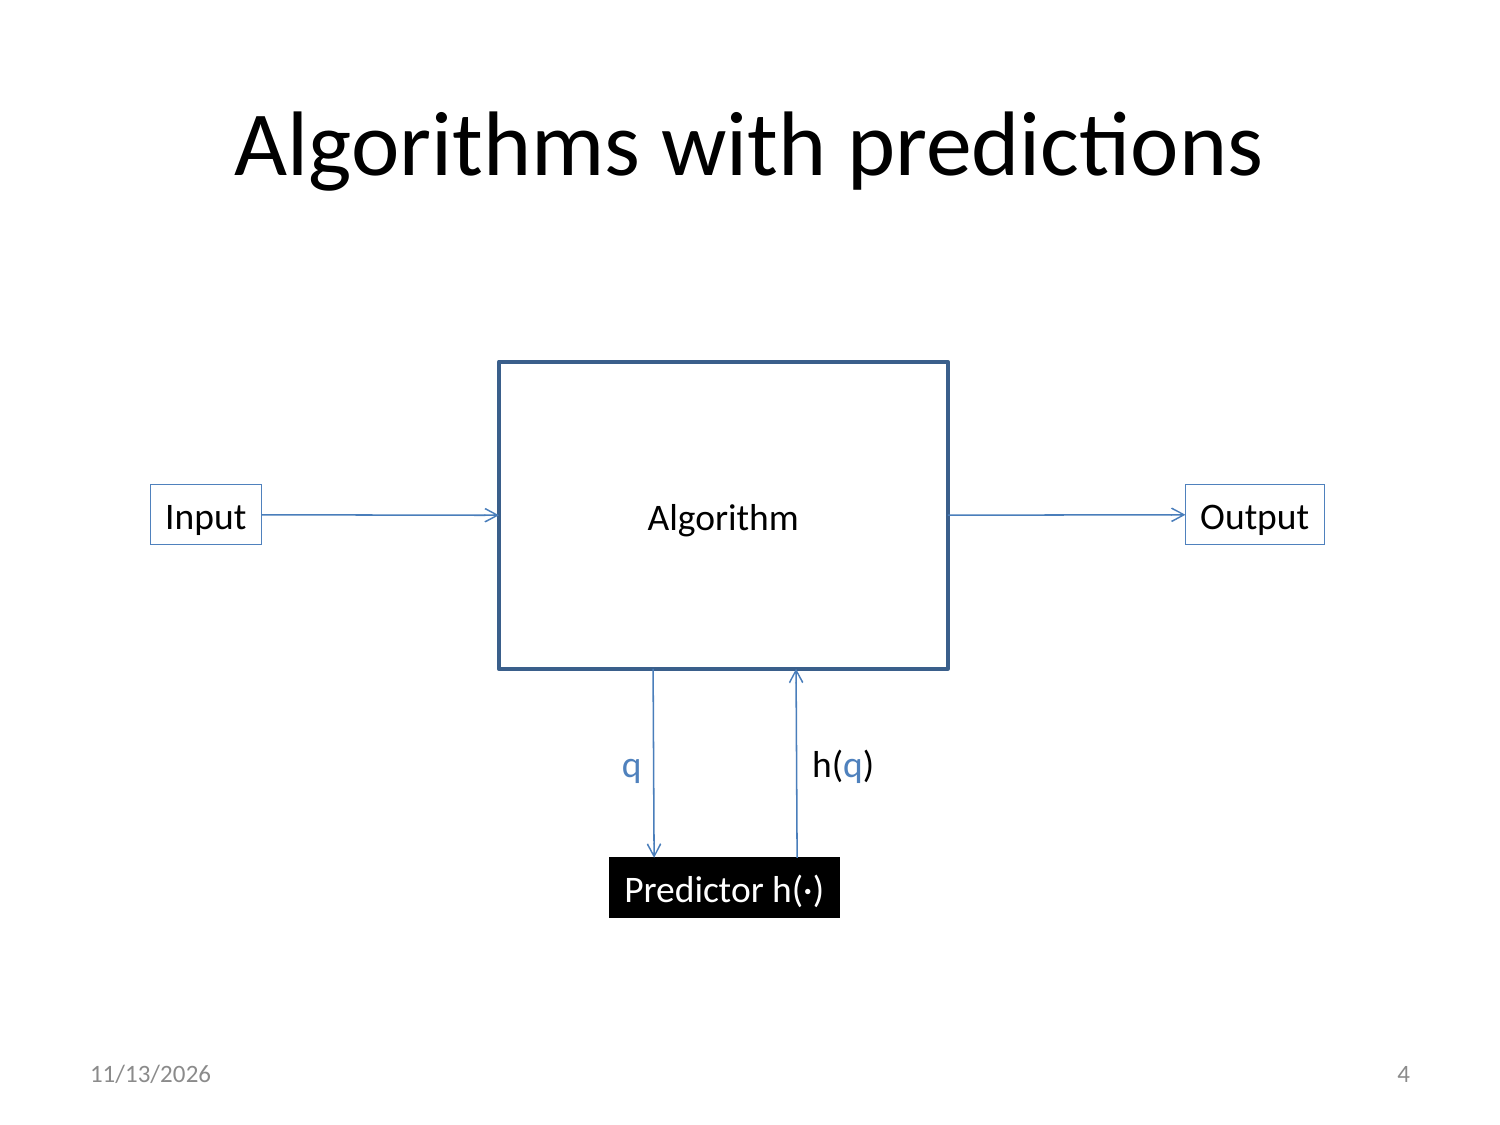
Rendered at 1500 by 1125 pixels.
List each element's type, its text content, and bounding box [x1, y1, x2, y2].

slide_number 4 [1074, 1042, 1425, 1103]
title Algorithms with predictions [75, 45, 1425, 233]
text_box h(q) [802, 733, 904, 793]
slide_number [75, 1042, 425, 1103]
text_box q [607, 732, 647, 793]
text_box Algorithm [497, 360, 950, 671]
text_box Output [1185, 484, 1325, 545]
text_box Predictor h(·) [609, 857, 840, 918]
text_box Input [150, 484, 262, 545]
